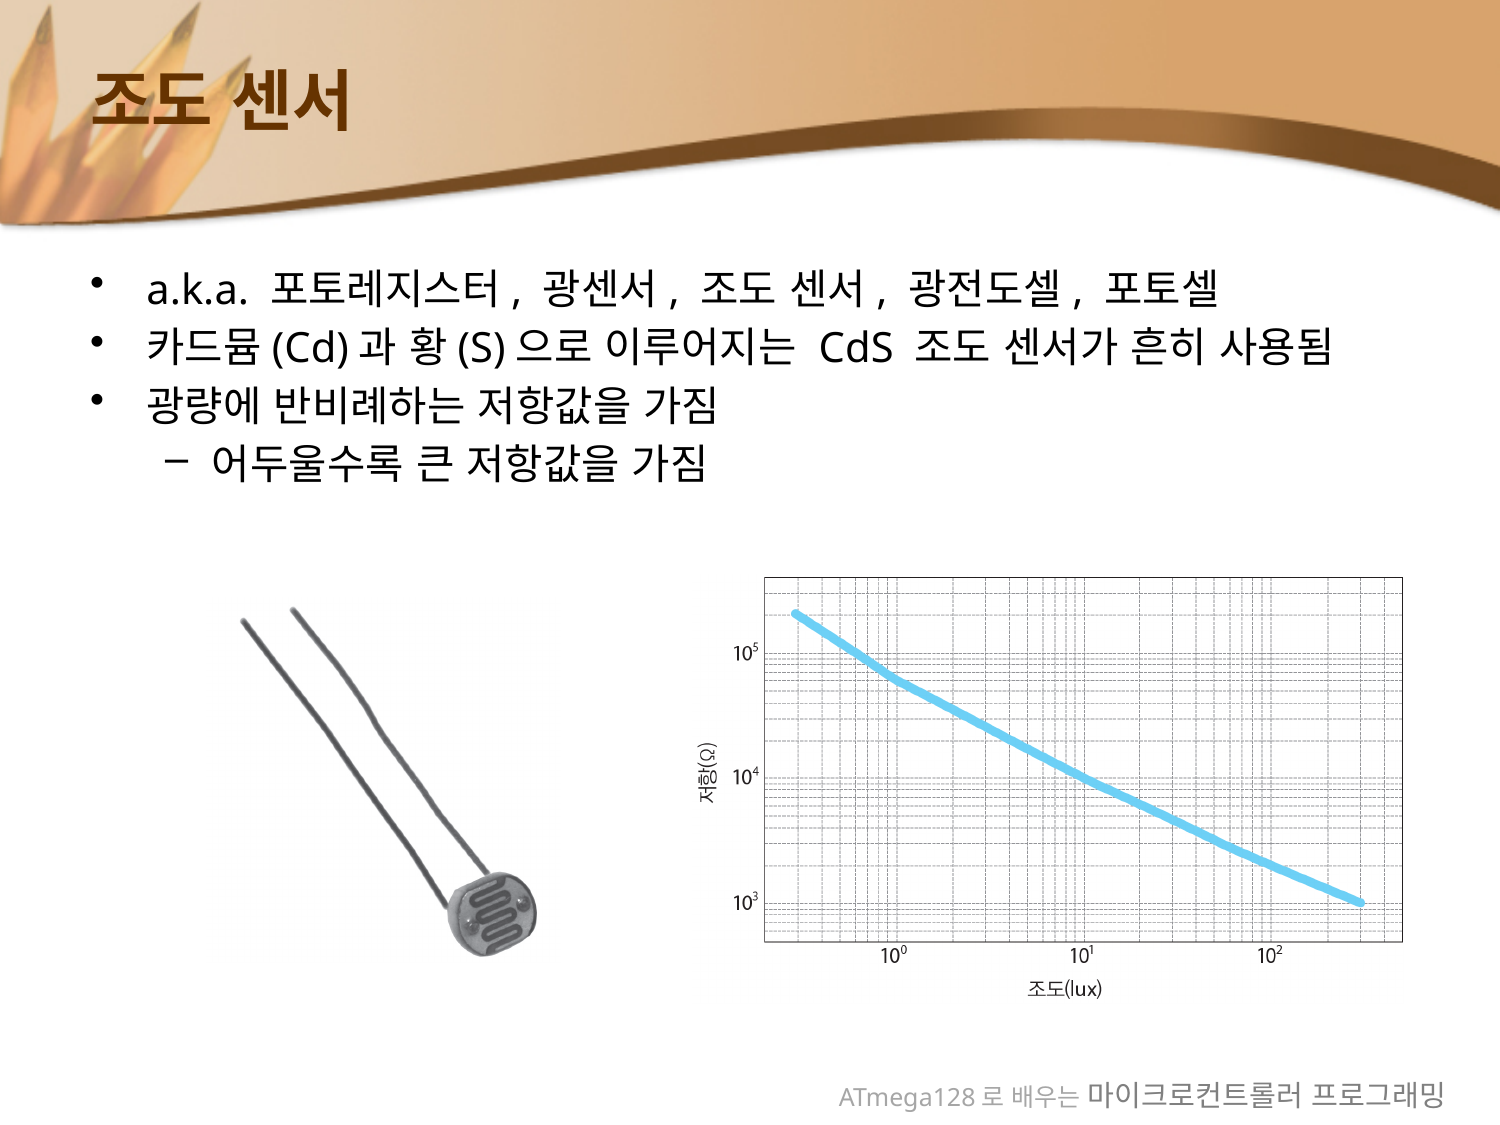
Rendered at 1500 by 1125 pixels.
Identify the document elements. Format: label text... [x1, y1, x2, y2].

title 조도 센서 [75, 47, 1376, 150]
picture [0, 0, 1500, 1125]
list a.k.a. 포토레지스터, 광센서, 조도 센서, 광전도셀, 포토셀 카드뮴(Cd)과 황(S)으로 이루어지는 CdS 조도 센서가 흔히 사용됨 광량에 반비례하는 저항값을 가짐 어두울수록 큰 저항값을 가짐 [75, 255, 1425, 1047]
